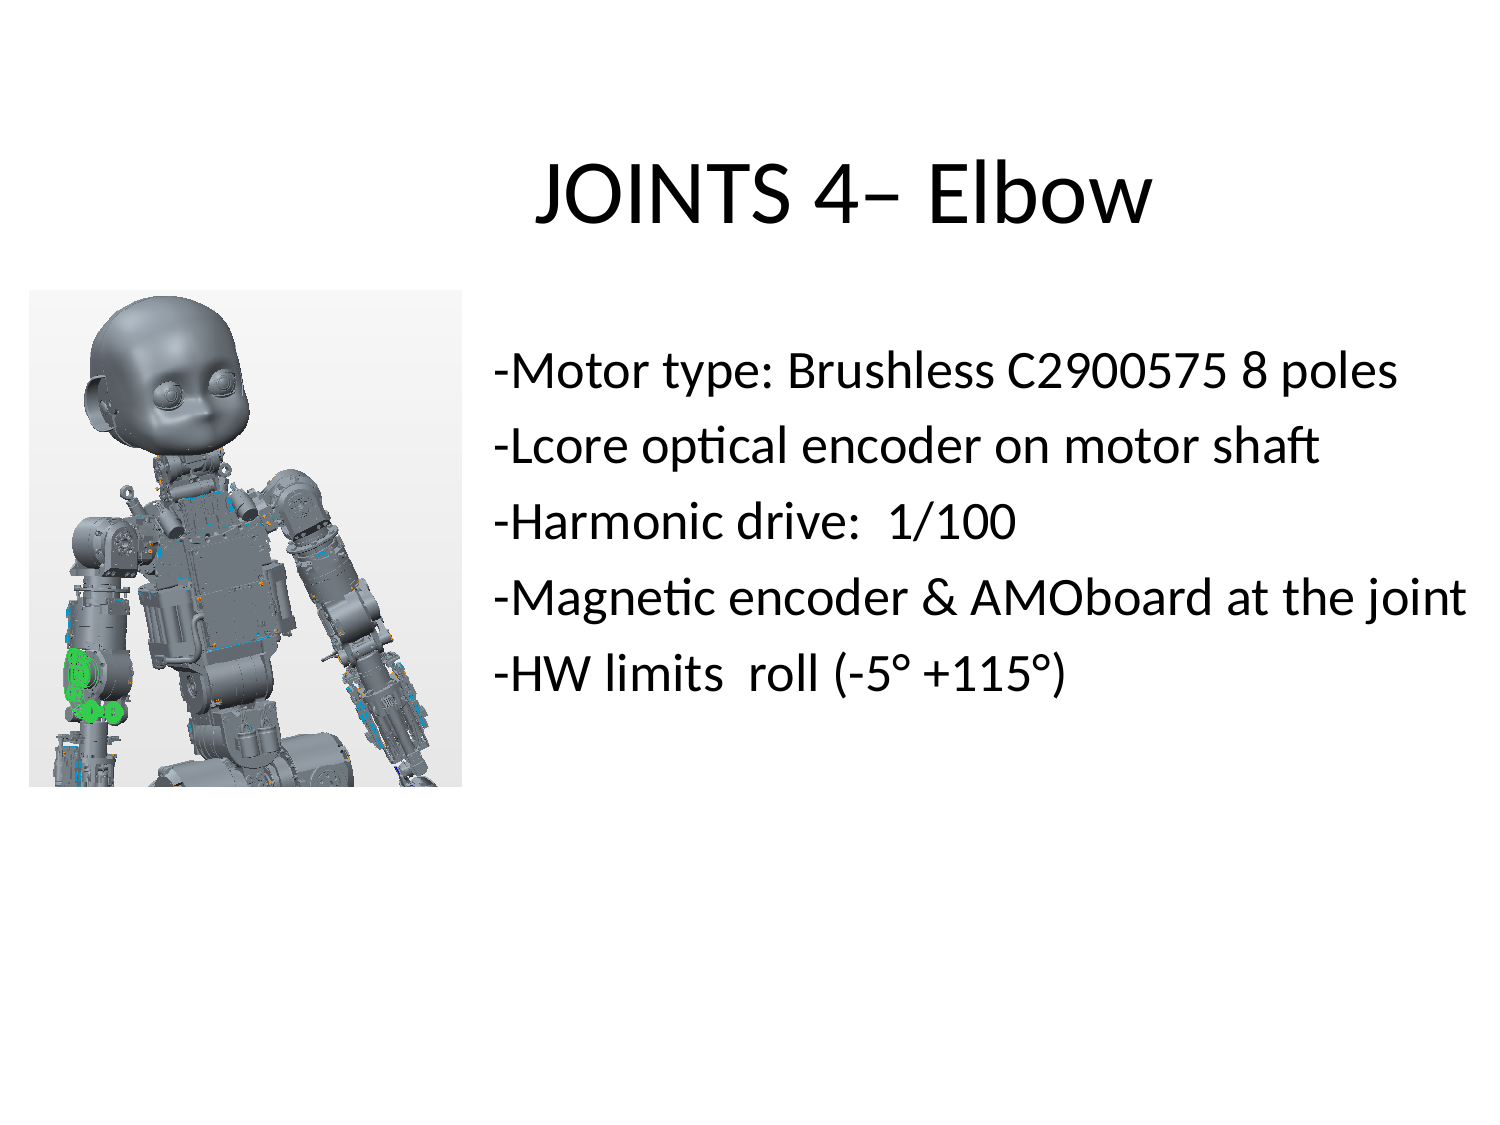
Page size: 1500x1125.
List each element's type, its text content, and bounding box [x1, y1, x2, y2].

title JOINTS 4– Elbow [206, 66, 1482, 308]
picture [29, 290, 463, 788]
subtitle -Motor type: Brushless C2900575 8 poles -Lcore optical encoder on motor shaft -Harmonic drive: 1/100 -Magnetic encoder & AMOboard at the joint -HW limits roll (-5° +115°) [478, 326, 1500, 858]
